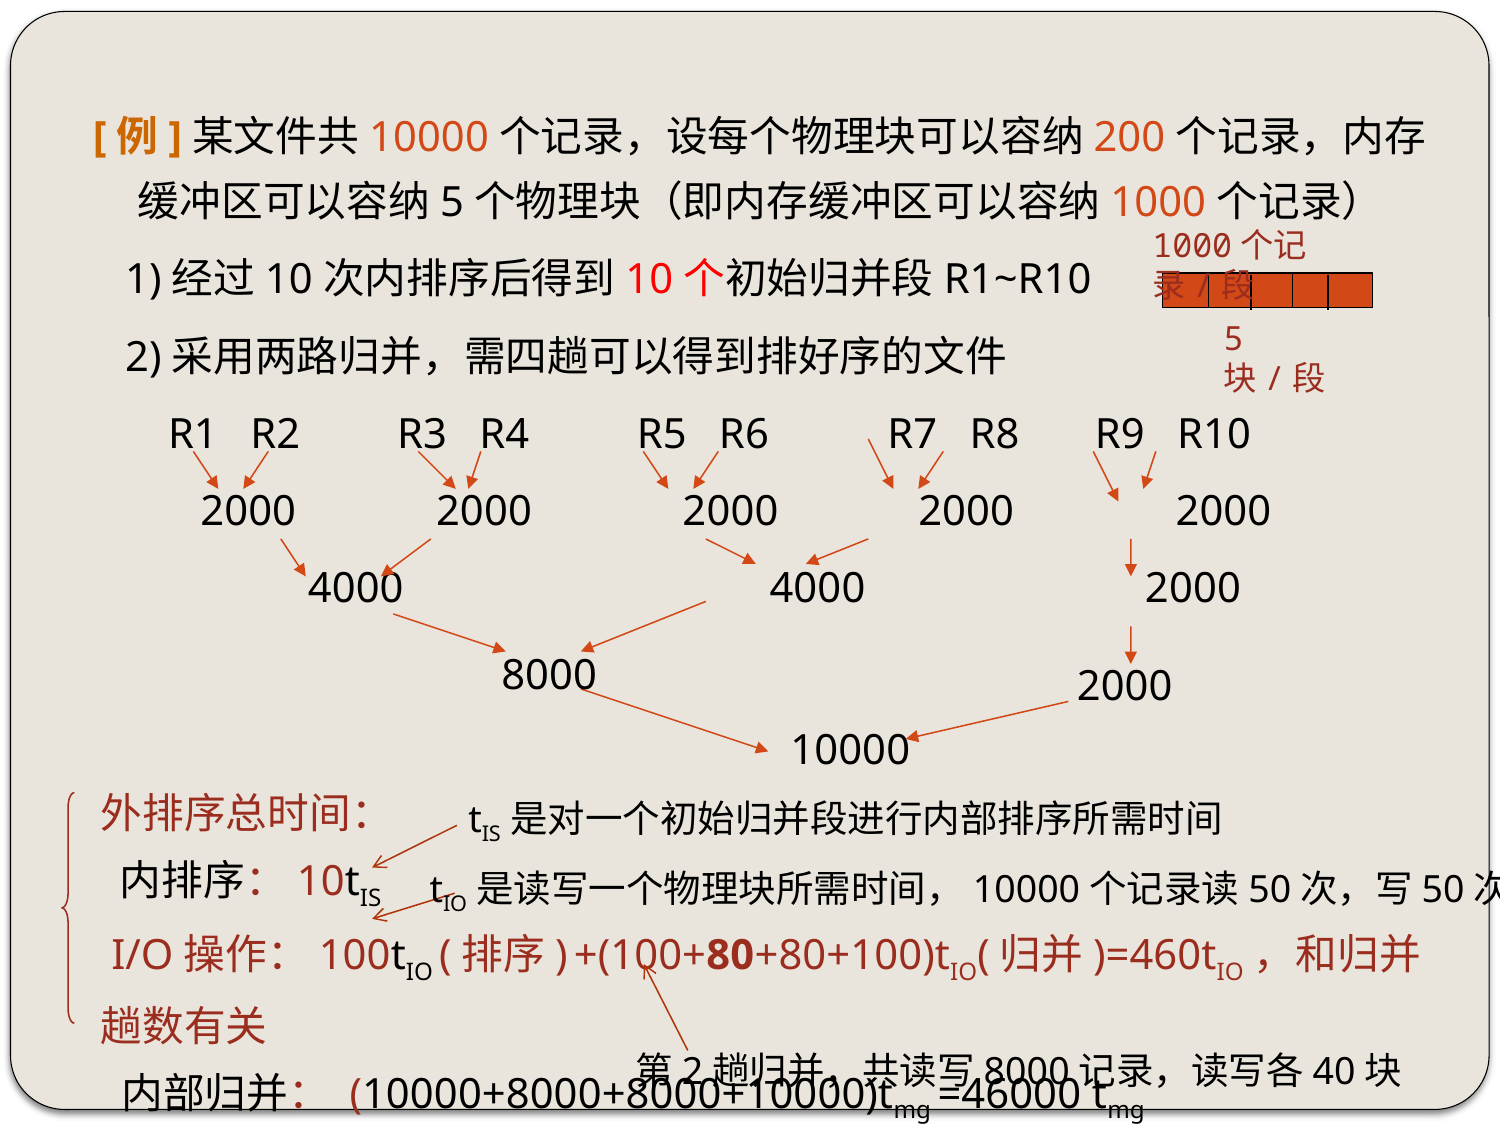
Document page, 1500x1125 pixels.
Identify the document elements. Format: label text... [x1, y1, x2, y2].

text_box 外排序总时间： 内排序：10tIS I/O操作：100tIO (排序) +(100+80+80+100)tIO(归并)=460tIO，和归并趟数有关 内部归并： (10000+8000+8000+10000)tmg =46000 tmg [85, 764, 1452, 1125]
text_box [466, 451, 481, 489]
text_box 8000 [486, 640, 612, 706]
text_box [371, 892, 455, 919]
text_box [418, 451, 456, 489]
text_box [193, 451, 219, 489]
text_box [1137, 216, 1416, 366]
text_box 第2趟归并，共读写8000记录，读写各40块 [620, 1039, 1417, 1099]
text_box [380, 538, 431, 577]
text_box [643, 963, 688, 1051]
text_box [612, 699, 769, 754]
text_box [1093, 451, 1119, 502]
text_box [243, 451, 269, 489]
list [例]某文件共10000个记录，设每个物理块可以容纳200个记录，内存缓冲区可以容纳5个物理块（即内存缓冲区可以容纳1000个记录） 1)经过10次内排序后得到10个初始归并段R1~R10 2)采用两路归并，需四趟可以得到排好序的文件 R1 R2 R3 R4 R5 R6 R7 R8 R9 R10 2000 2000 2000 2000 2000 4000 4000 2000 [77, 87, 1463, 963]
text_box [868, 438, 894, 489]
text_box [705, 538, 756, 564]
text_box 10000 [775, 715, 926, 781]
text_box [280, 538, 306, 577]
text_box [643, 451, 669, 489]
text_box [371, 824, 458, 868]
text_box [805, 538, 869, 566]
text_box [918, 451, 944, 489]
text_box [1124, 538, 1138, 577]
text_box tIS是对一个初始归并段进行内部排序所需时间 [453, 787, 1238, 853]
text_box 2000 [1062, 651, 1188, 717]
text_box tIO是读写一个物理块所需时间，10000个记录读50次，写50次 [414, 857, 1500, 923]
text_box [693, 451, 719, 489]
text_box [61, 792, 75, 1024]
text_box [1141, 451, 1156, 489]
